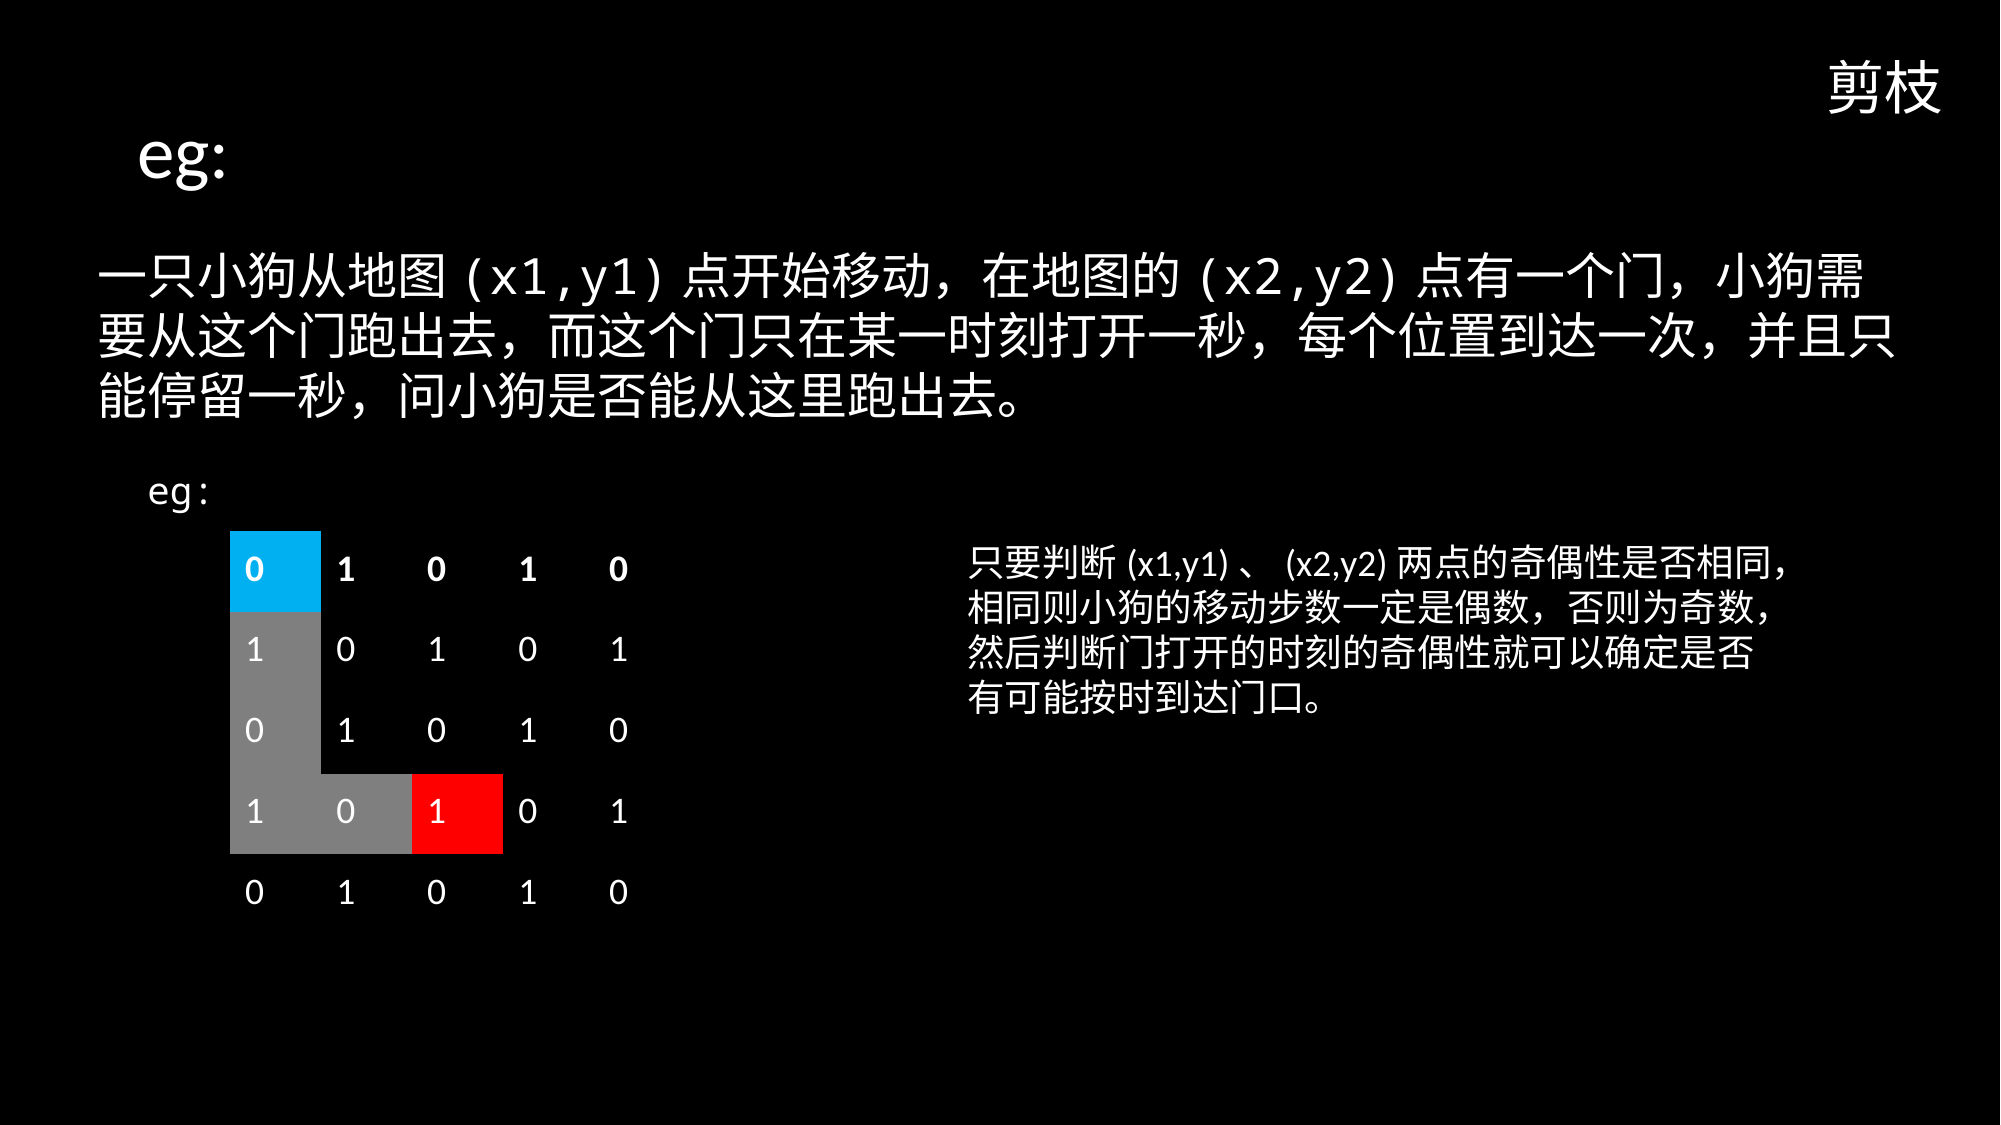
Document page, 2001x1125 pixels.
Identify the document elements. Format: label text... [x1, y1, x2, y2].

table_cell 1 [503, 854, 594, 935]
table_cell 1 [594, 774, 685, 854]
table_cell 0 [412, 693, 503, 774]
table_cell 1 [503, 693, 594, 774]
table_cell 0 [321, 774, 412, 854]
table_cell 1 [321, 693, 412, 774]
text_box eg: [132, 459, 230, 565]
table_cell 0 [230, 693, 321, 774]
table_cell 0 [230, 854, 321, 935]
table_cell 1 [230, 774, 321, 854]
table_header 1 [503, 531, 594, 612]
table_cell 1 [594, 612, 685, 693]
table_cell 1 [321, 854, 412, 935]
text_box eg: [122, 96, 245, 202]
table_cell 0 [594, 854, 685, 935]
table_cell 1 [412, 774, 503, 854]
table_header 0 [412, 531, 503, 612]
table_cell 0 [594, 693, 685, 774]
table_cell 0 [321, 612, 412, 693]
list 一只小狗从地图(x1,y1)点开始移动，在地图的(x2,y2)点有一个门，小狗需要从这个门跑出去，而这个门只在某一时刻打开一秒，每个位置到达一次，并且只能停留一秒，问小狗是否能从这里跑出去。 [82, 219, 1921, 451]
table_cell 0 [503, 774, 594, 854]
table_header 1 [321, 531, 412, 612]
title 剪枝 [137, 34, 1958, 138]
table_header 0 [230, 531, 321, 612]
table_cell 0 [412, 854, 503, 935]
table_header 0 [594, 531, 685, 612]
table_cell 1 [412, 612, 503, 693]
text_box 只要判断(x1,y1)、(x2,y2)两点的奇偶性是否相同，相同则小狗的移动步数一定是偶数，否则为奇数，然后判断门打开的时刻的奇偶性就可以确定是否有可能按时到达门口。 [952, 531, 1793, 727]
table_cell 0 [503, 612, 594, 693]
table_cell 1 [230, 612, 321, 693]
